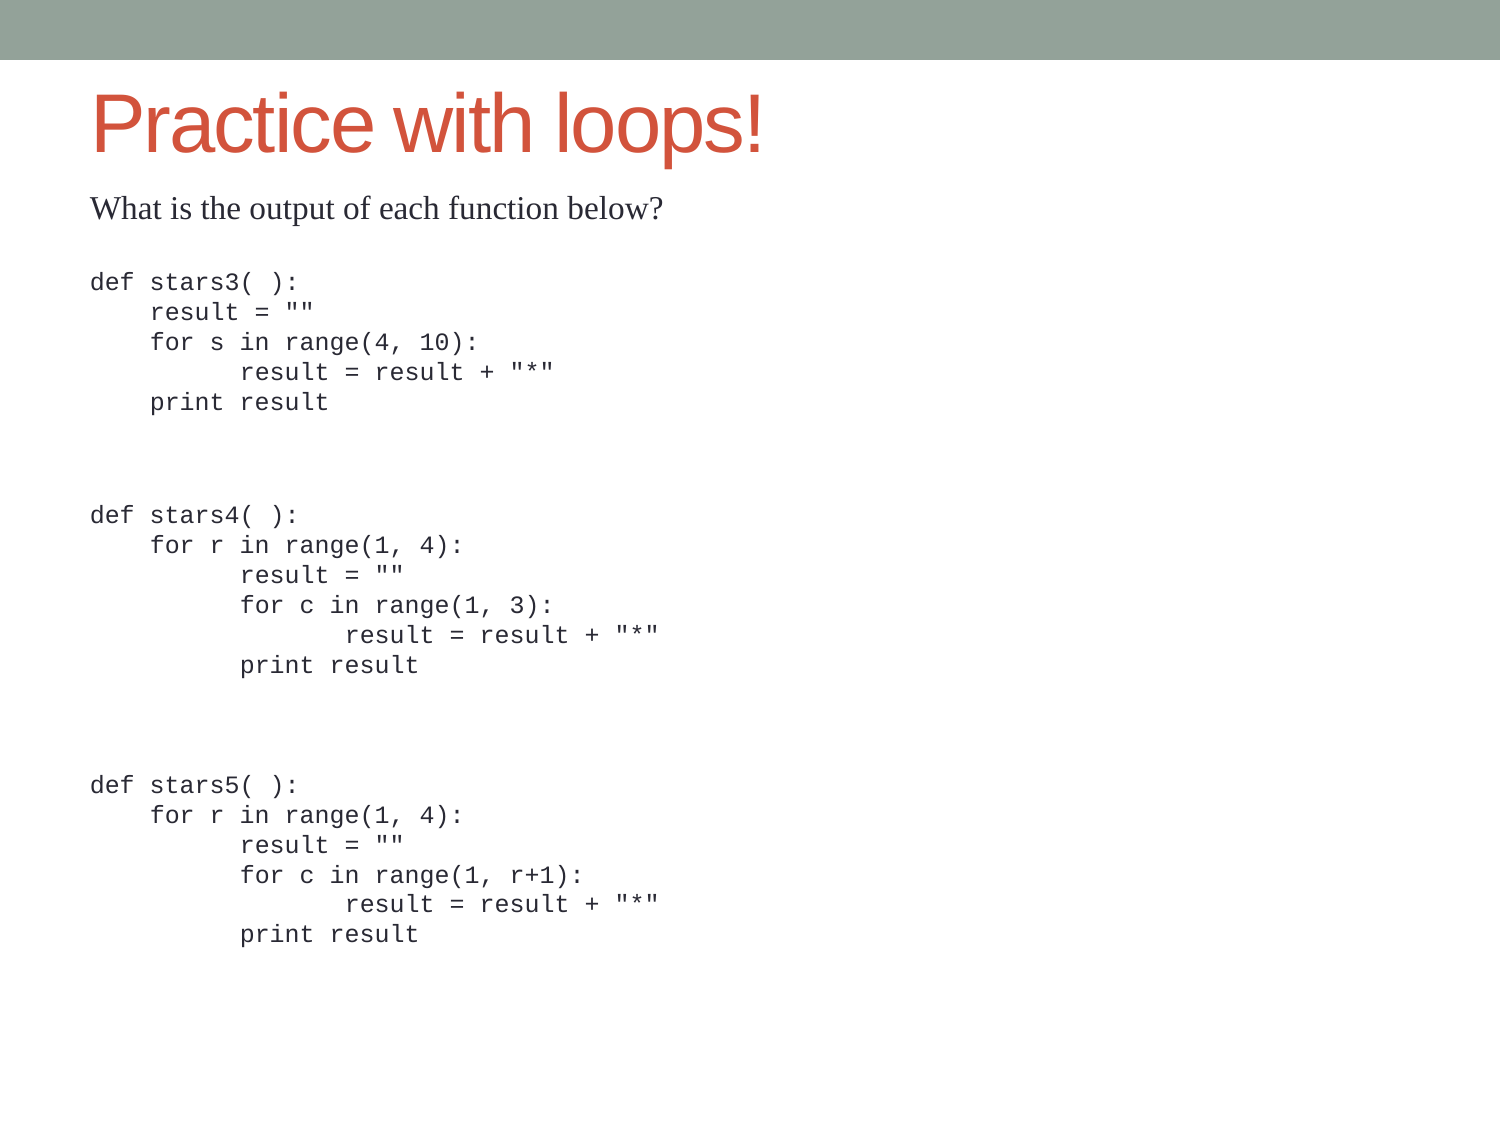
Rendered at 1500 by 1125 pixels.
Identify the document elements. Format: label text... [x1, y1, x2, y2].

title Practice with loops! [75, 24, 1425, 213]
text_box What is the output of each function below? def stars3( ): result = "" for s in range(4, 10): result = result + "*" print result [74, 178, 901, 463]
text_box def stars4( ): for r in range(1, 4): result = "" for c in range(1, 3): result = result + "*" print result def stars5( ): for r in range(1, 4): result = "" for c in range(1, r+1): result = result + "*" print result [74, 491, 688, 991]
